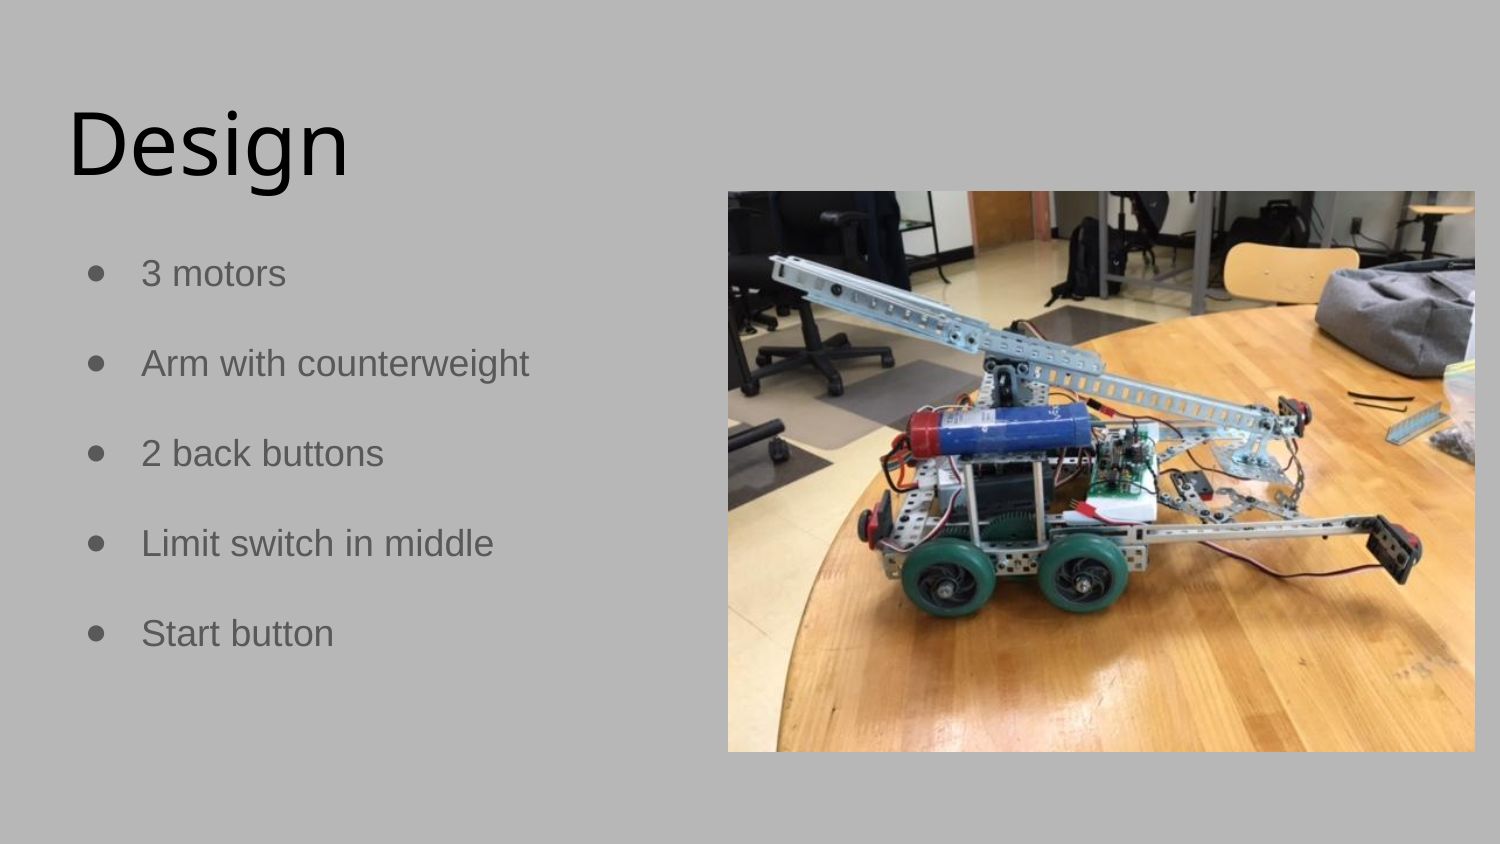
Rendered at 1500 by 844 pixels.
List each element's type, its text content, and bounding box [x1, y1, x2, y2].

title Design [51, 72, 1449, 167]
list 3 motors Arm with counterweight 2 back buttons Limit switch in middle Start button [51, 189, 704, 750]
picture [727, 191, 1476, 753]
